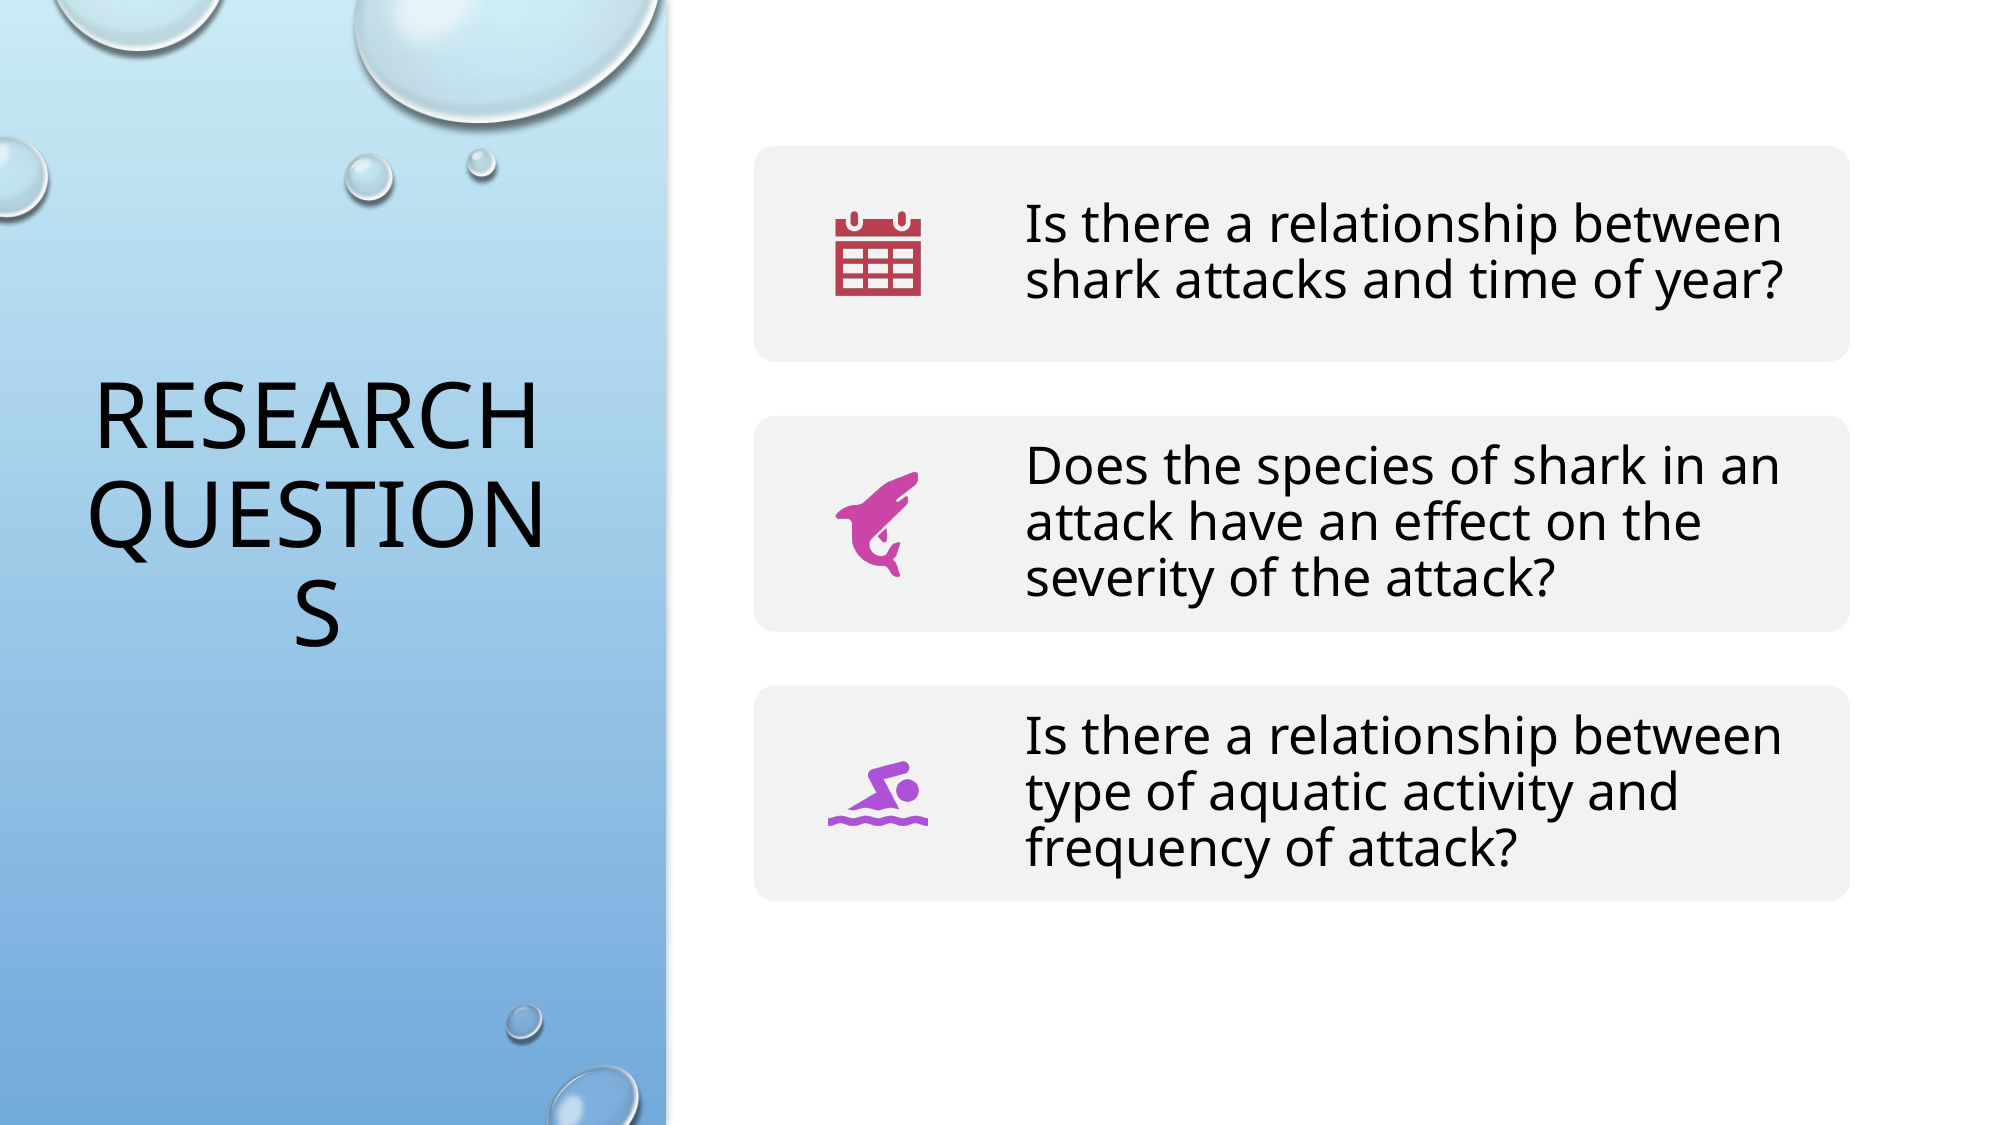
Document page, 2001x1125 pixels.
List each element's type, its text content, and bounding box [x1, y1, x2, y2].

picture [225, 977, 652, 1125]
text_box [0, 257, 667, 1125]
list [753, 145, 1851, 902]
title Research Questions [56, 259, 579, 820]
text_box [672, 0, 2000, 1125]
picture [0, 0, 667, 249]
